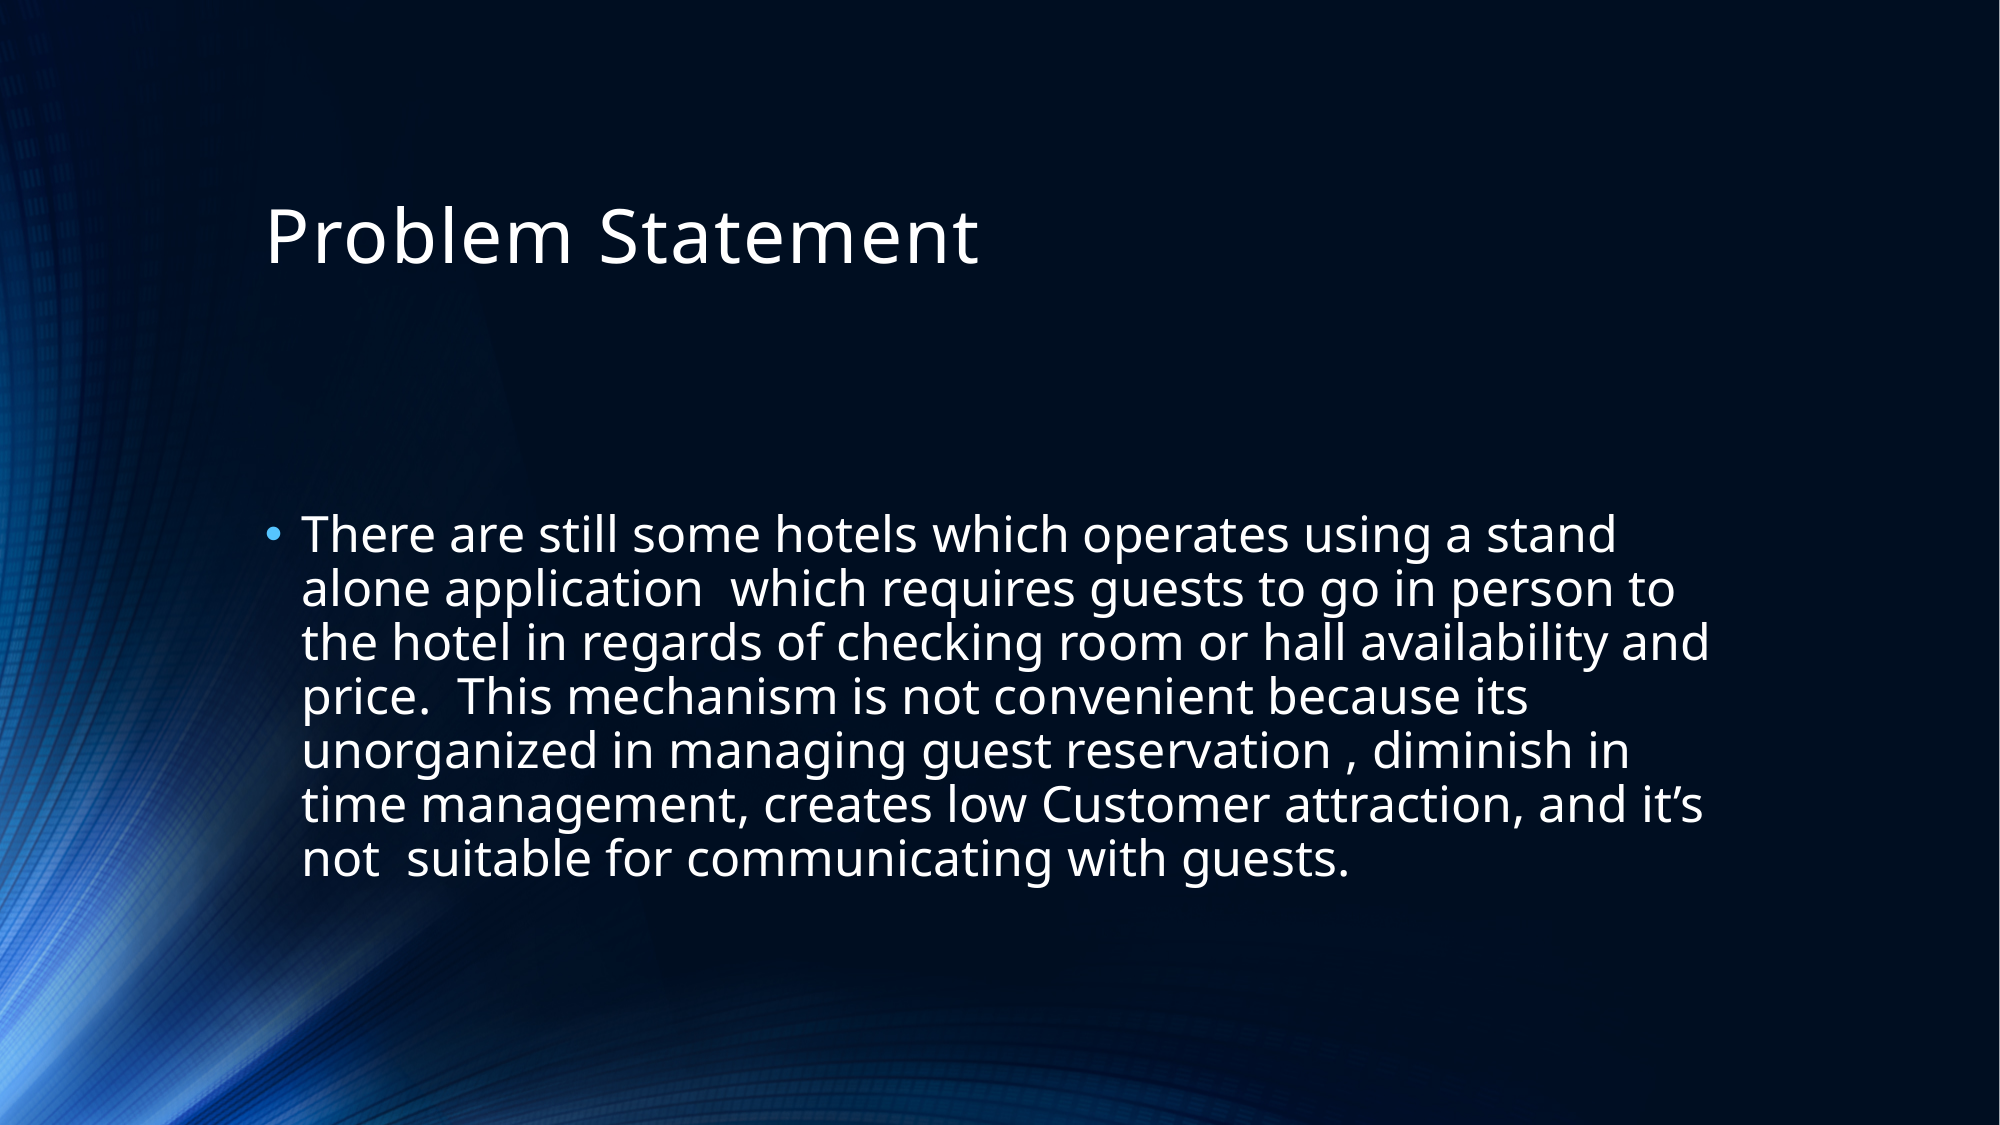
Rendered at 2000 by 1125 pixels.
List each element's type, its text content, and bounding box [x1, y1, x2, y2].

picture [0, 0, 2000, 1125]
title Problem Statement [249, 62, 1750, 288]
list There are still some hotels which operates using a stand alone application which requires guests to go in person to the hotel in regards of checking room or hall availability and price. This mechanism is not convenient because its unorganized in managing guest reservation , diminish in time management, creates low Customer attraction, and it’s not suitable for communicating with guests. [249, 312, 1749, 988]
